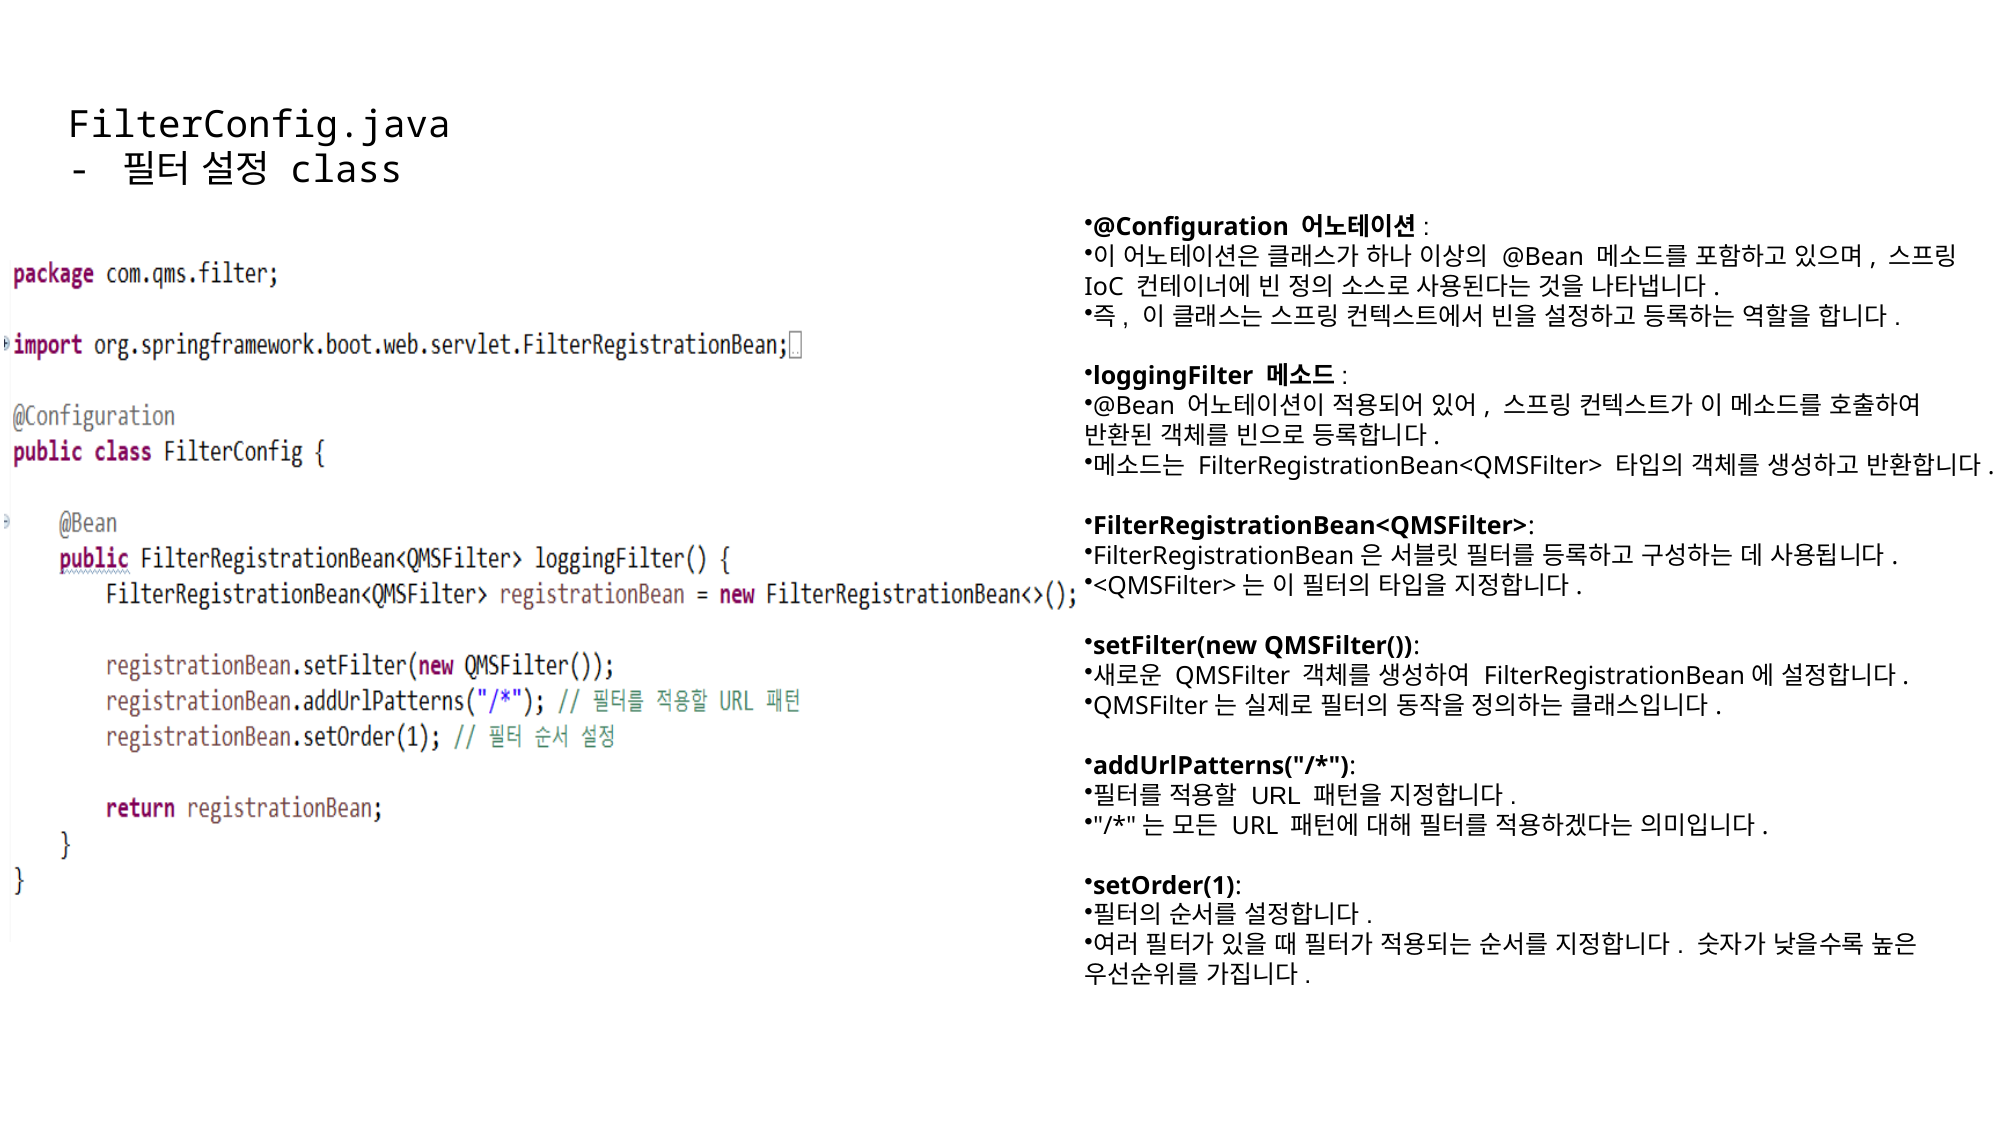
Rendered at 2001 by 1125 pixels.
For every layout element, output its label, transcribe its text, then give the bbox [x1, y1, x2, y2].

picture [4, 260, 1111, 942]
text_box FilterConfig.java - 필터 설정 class [53, 92, 466, 260]
text_box @Configuration 어노테이션: 이 어노테이션은 클래스가 하나 이상의 @Bean 메소드를 포함하고 있으며, 스프링 IoC 컨테이너에 빈 정의 소스로 사용된다는 것을 나타냅니다. 즉, 이 클래스는 스프링 컨텍스트에서 빈을 설정하고 등록하는 역할을 합니다. loggingFilter 메소드: @Bean 어노테이션이 적용되어 있어, 스프링 컨텍스트가 이 메소드를 호출하여 반환된 객체를 빈으로 등록합니다. 메소드는 FilterRegistrationBean<QMSFilter> 타입의 객체를 생성하고 반환합니다. FilterRegistrationBean<QMSFilter>: FilterRegistrationBean은 서블릿 필터를 등록하고 구성하는 데 사용됩니다. <QMSFilter>는 이 필터의 타입을 지정합니다. setFilter(new QMSFilter()): 새로운 QMSFilter 객체를 생성하여 FilterRegistrationBean에 설정합니다. QMSFilter는 실제로 필터의 동작을 정의하는 클래스입니다. addUrlPatterns("/*"): 필터를 적용할 URL 패턴을 지정합니다. "/*"는 모든 URL 패턴에 대해 필터를 적용하겠다는 의미입니다. setOrder(1): 필터의 순서를 설정합니다. 여러 필터가 있을 때 필터가 적용되는 순서를 지정합니다. 숫자가 낮을수록 높은 우선순위를 가집니다. [1069, 202, 2000, 1027]
